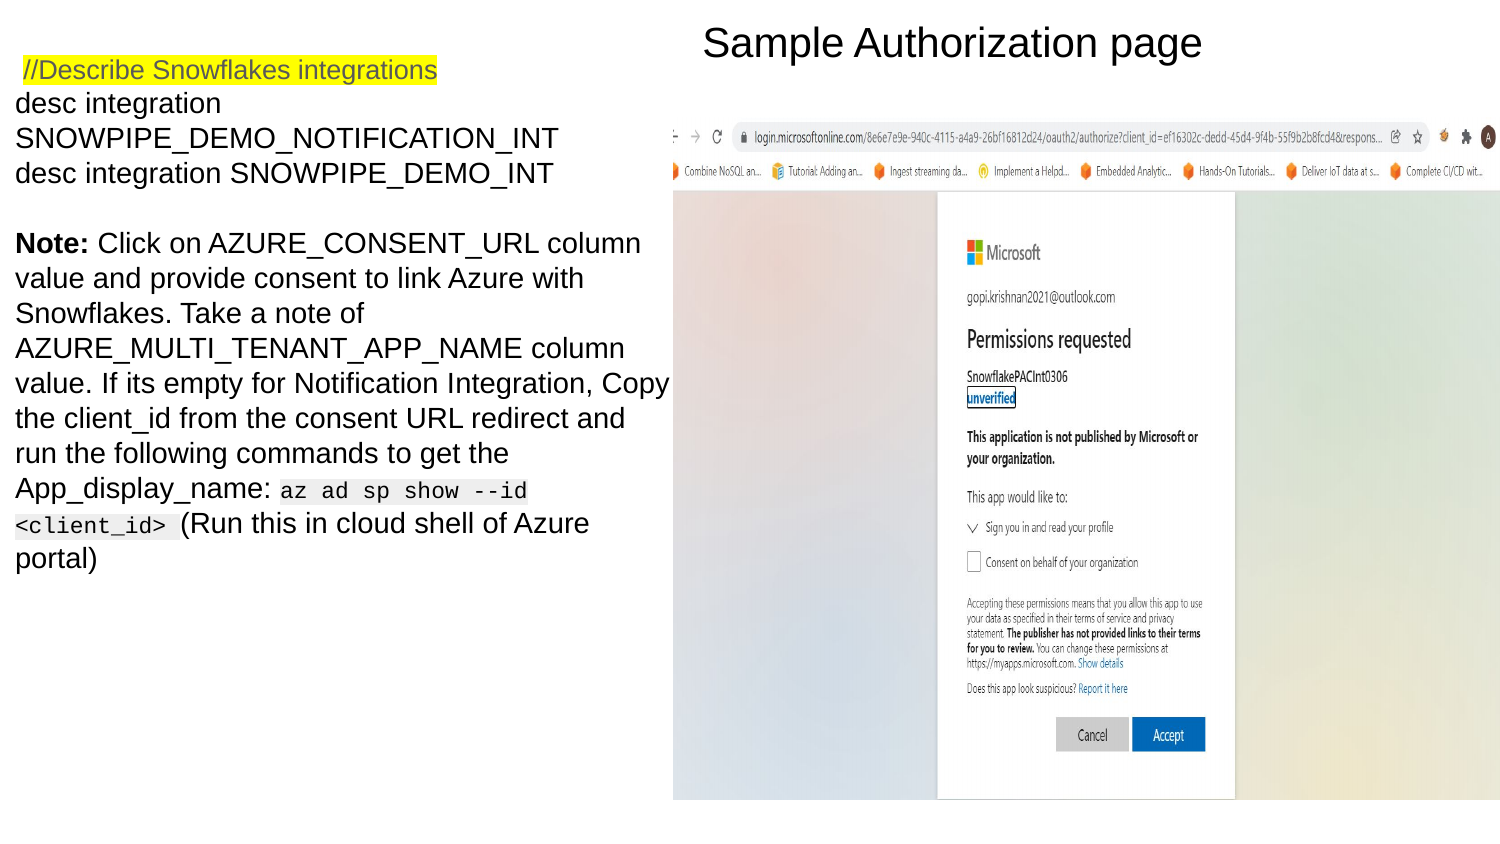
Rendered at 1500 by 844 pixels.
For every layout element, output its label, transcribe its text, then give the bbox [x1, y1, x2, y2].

title Sample Authorization page [687, 0, 1500, 94]
text_box //Describe Snowflakes integrations desc integration SNOWPIPE_DEMO_NOTIFICATION_INT desc integration SNOWPIPE_DEMO_INT Note: Click on AZURE_CONSENT_URL column value and provide consent to link Azure with Snowflakes. Take a note of AZURE_MULTI_TENANT_APP_NAME column value. If its empty for Notification Integration, Copy the client_id from the consent URL redirect and run the following commands to get the App_display_name: az ad sp show --id <client_id> (Run this in cloud shell of Azure portal) [0, 0, 688, 765]
picture [673, 117, 1500, 800]
